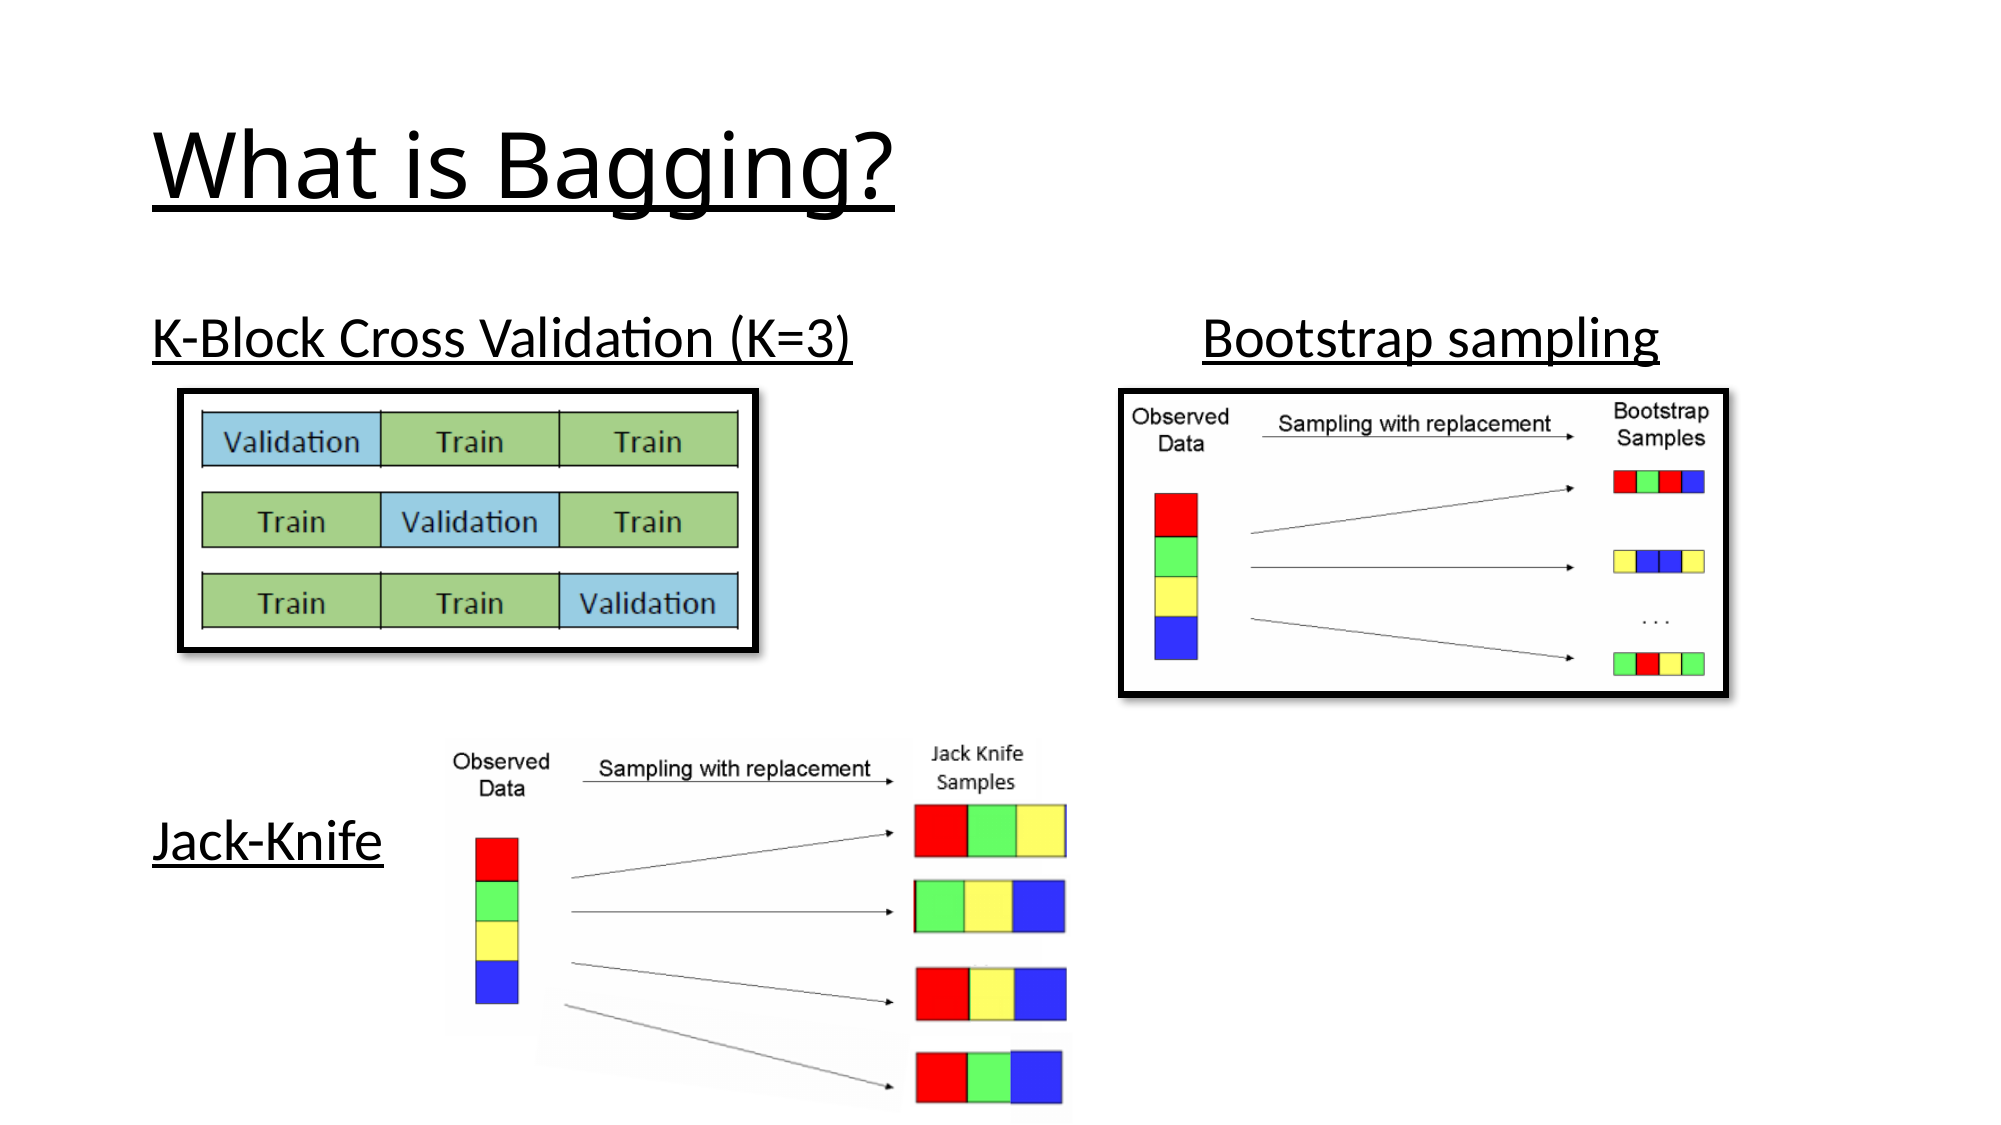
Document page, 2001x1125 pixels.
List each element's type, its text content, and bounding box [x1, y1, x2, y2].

title What is Bagging? [137, 59, 1863, 278]
list K-Block Cross Validation (K=3) Bootstrap sampling Jack-Knife [137, 299, 1863, 1014]
picture [445, 734, 1087, 1123]
picture [1124, 393, 1723, 692]
picture [183, 393, 753, 647]
